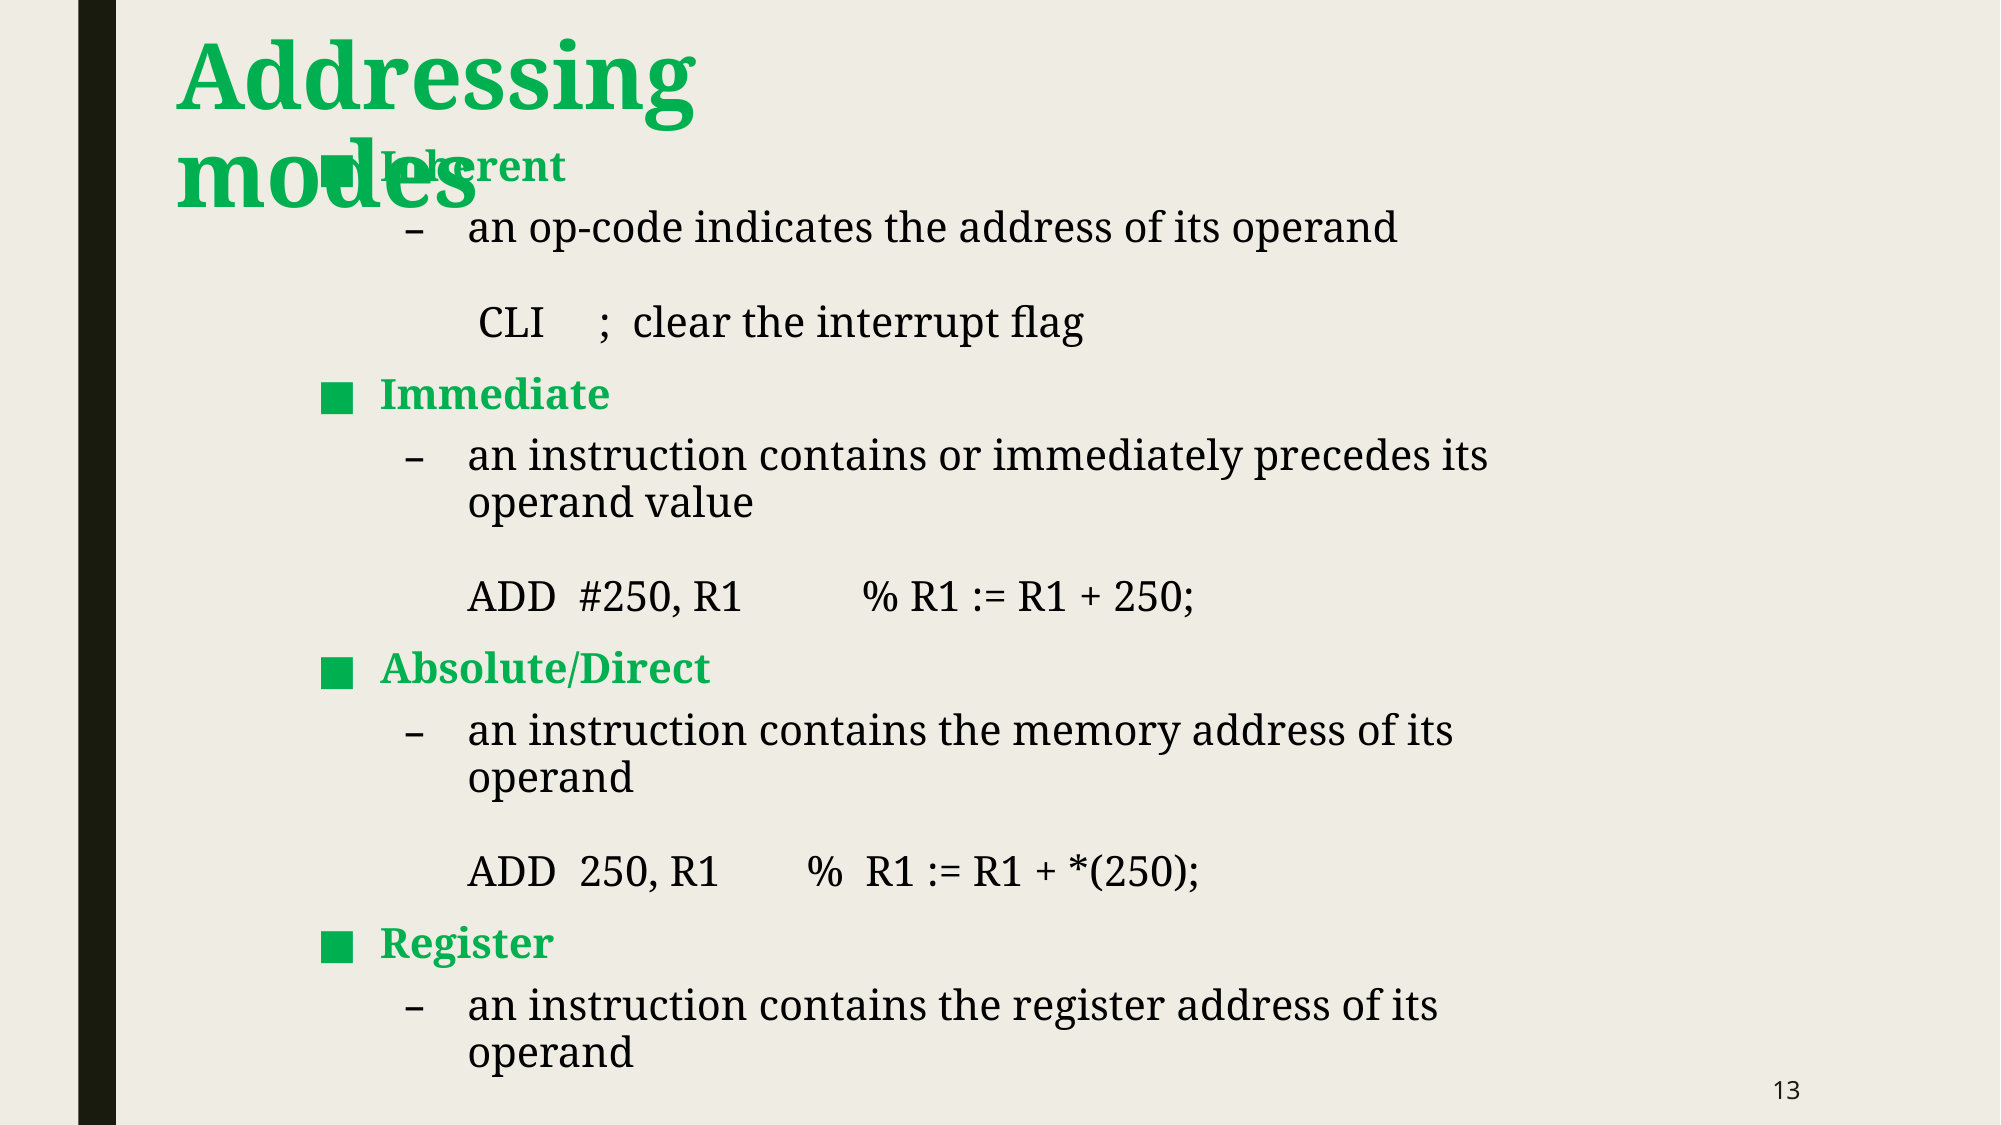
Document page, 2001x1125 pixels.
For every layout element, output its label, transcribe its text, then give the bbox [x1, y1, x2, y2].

list Inherent an op-code indicates the address of its operand CLI ; clear the interrupt flag Immediate an instruction contains or immediately precedes its operand value ADD #250, R1 % R1 := R1 + 250; Absolute/Direct an instruction contains the memory address of its operand ADD 250, R1 % R1 := R1 + *(250); Register an instruction contains the register address of its operand ADD R2, R1 % R1 := R1 + R2; [302, 136, 1584, 1048]
slide_number 13 [1553, 1058, 1816, 1125]
title Addressing modes [161, 23, 919, 141]
